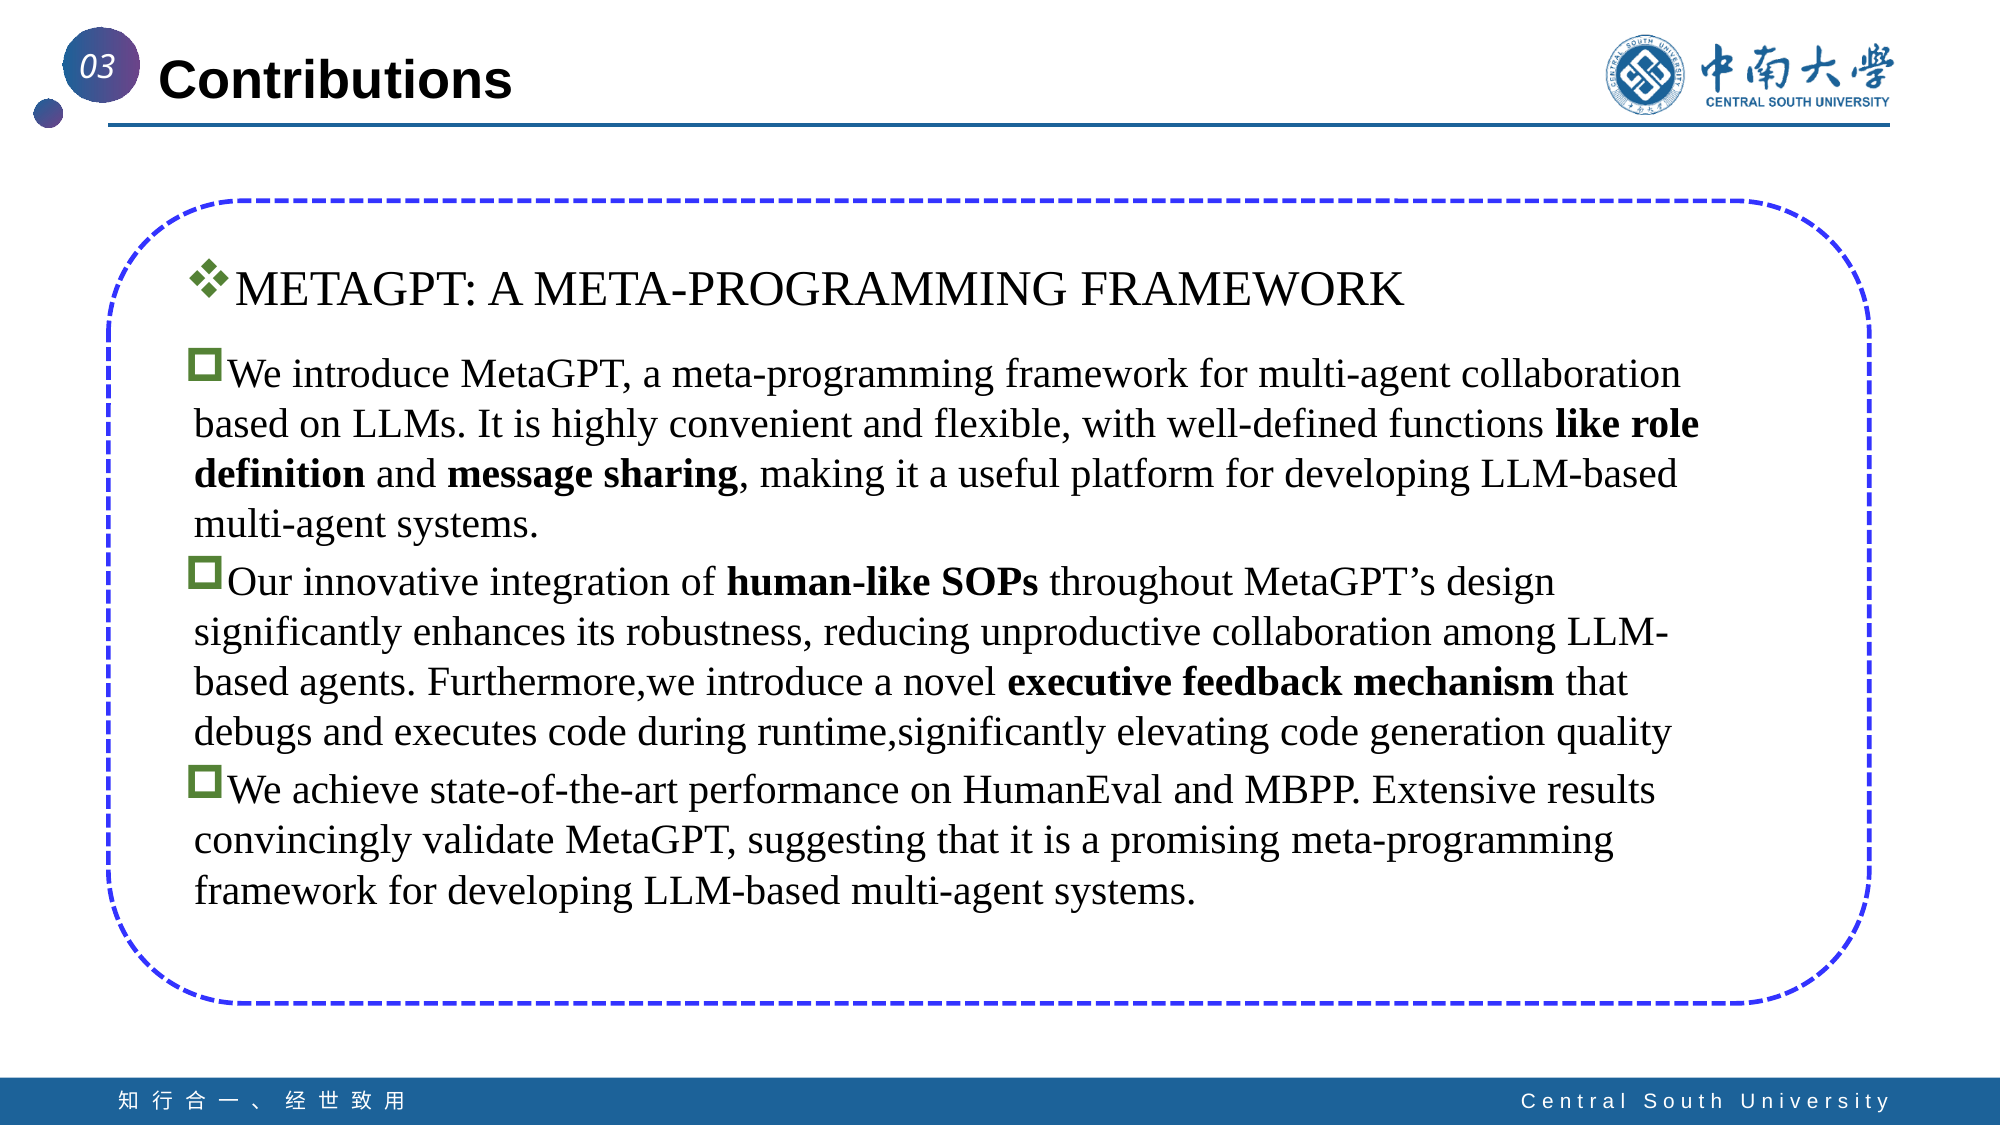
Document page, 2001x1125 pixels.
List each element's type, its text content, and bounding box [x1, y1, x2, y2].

text_box Central South University [1505, 1079, 1903, 1120]
text_box [108, 200, 1870, 1004]
text_box 知行合一、经世致用 [104, 1079, 421, 1120]
text_box [0, 1077, 2000, 1125]
text_box Contributions [158, 0, 1343, 118]
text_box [33, 26, 153, 128]
picture [1595, 28, 1907, 121]
